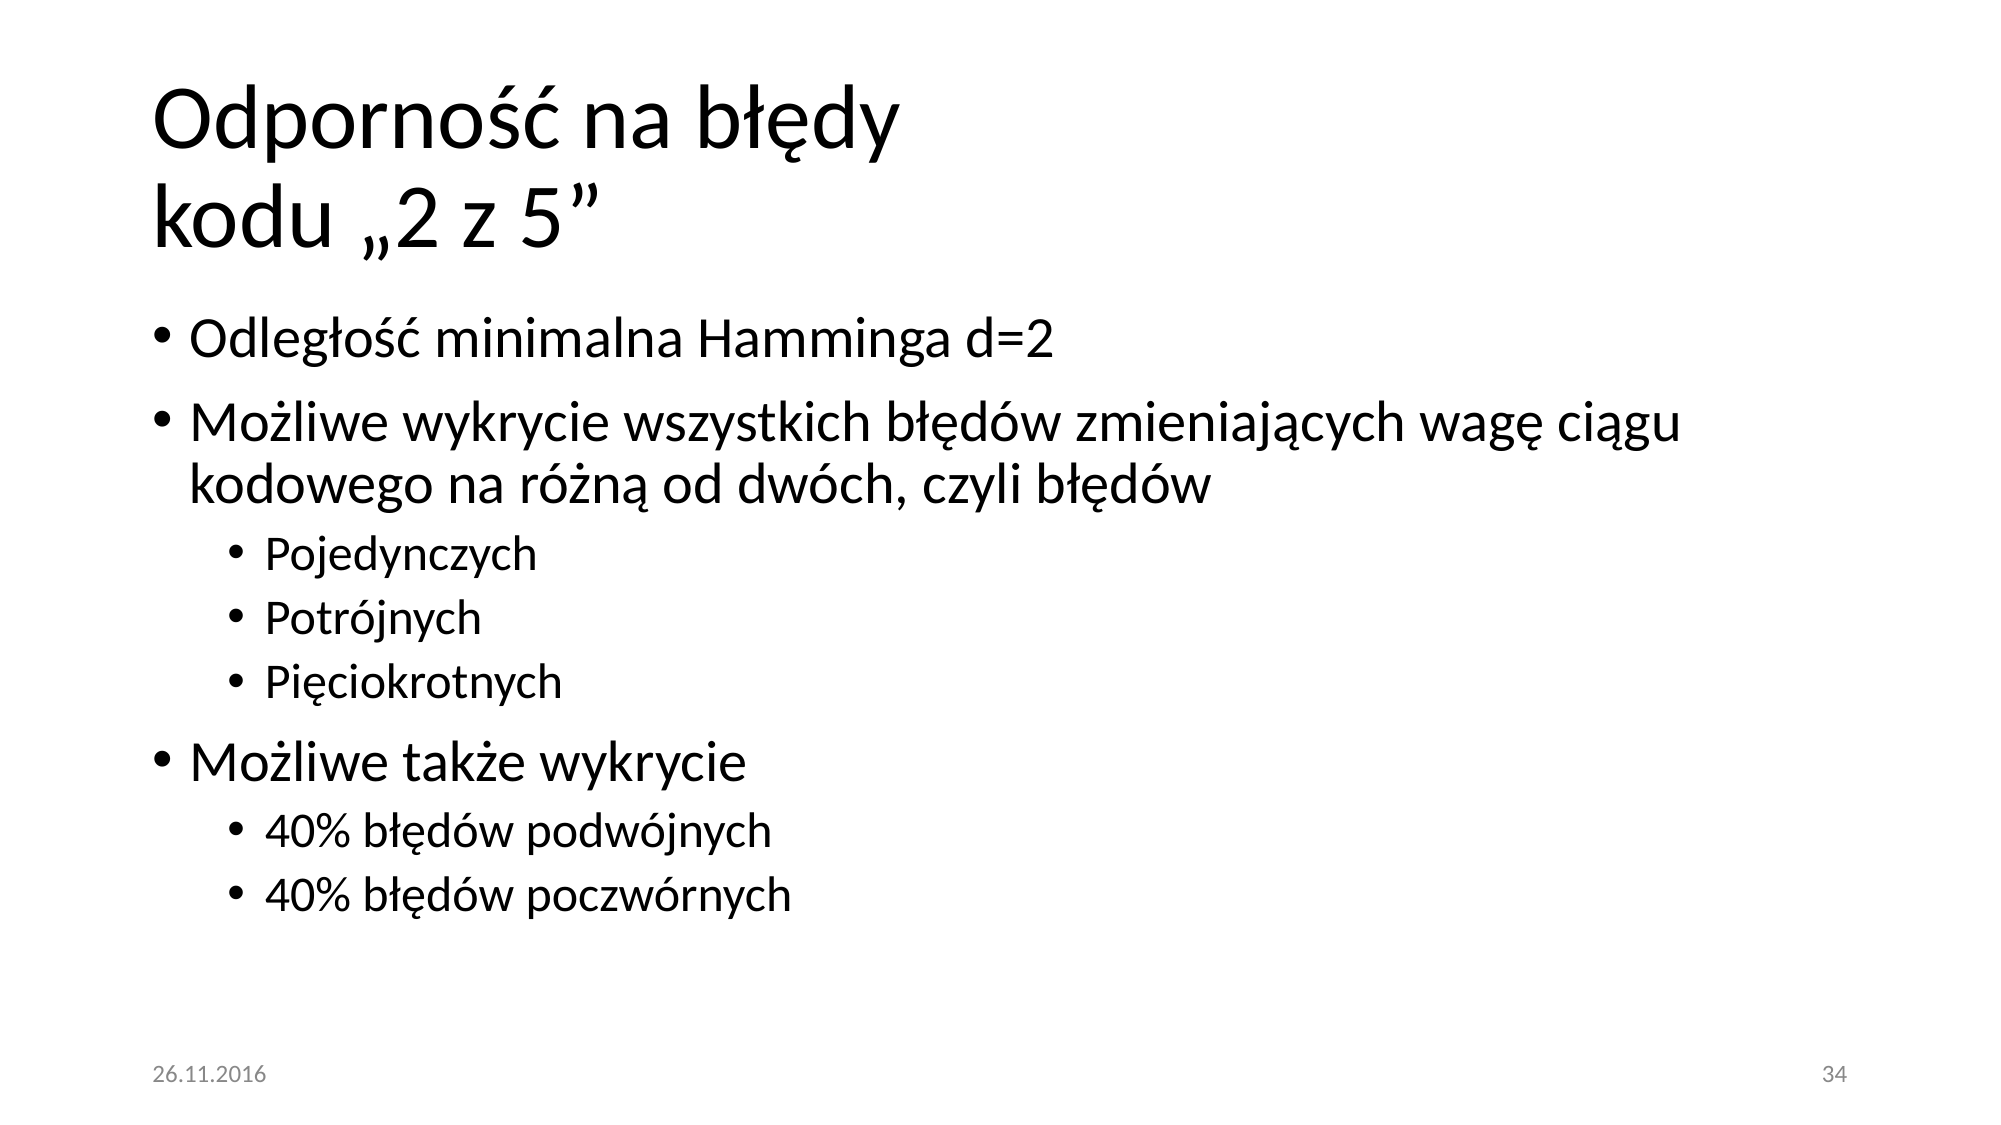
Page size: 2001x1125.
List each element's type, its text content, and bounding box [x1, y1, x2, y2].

list Odległość minimalna Hamminga d=2 Możliwe wykrycie wszystkich błędów zmieniających wagę ciągu kodowego na różną od dwóch, czyli błędów Pojedynczych Potrójnych Pięciokrotnych Możliwe także wykrycie 40% błędów podwójnych 40% błędów poczwórnych [137, 299, 1863, 1014]
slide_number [137, 1042, 588, 1103]
slide_number 34 [1412, 1042, 1863, 1103]
title Odporność na błędy kodu „2 z 5” [137, 59, 1863, 278]
